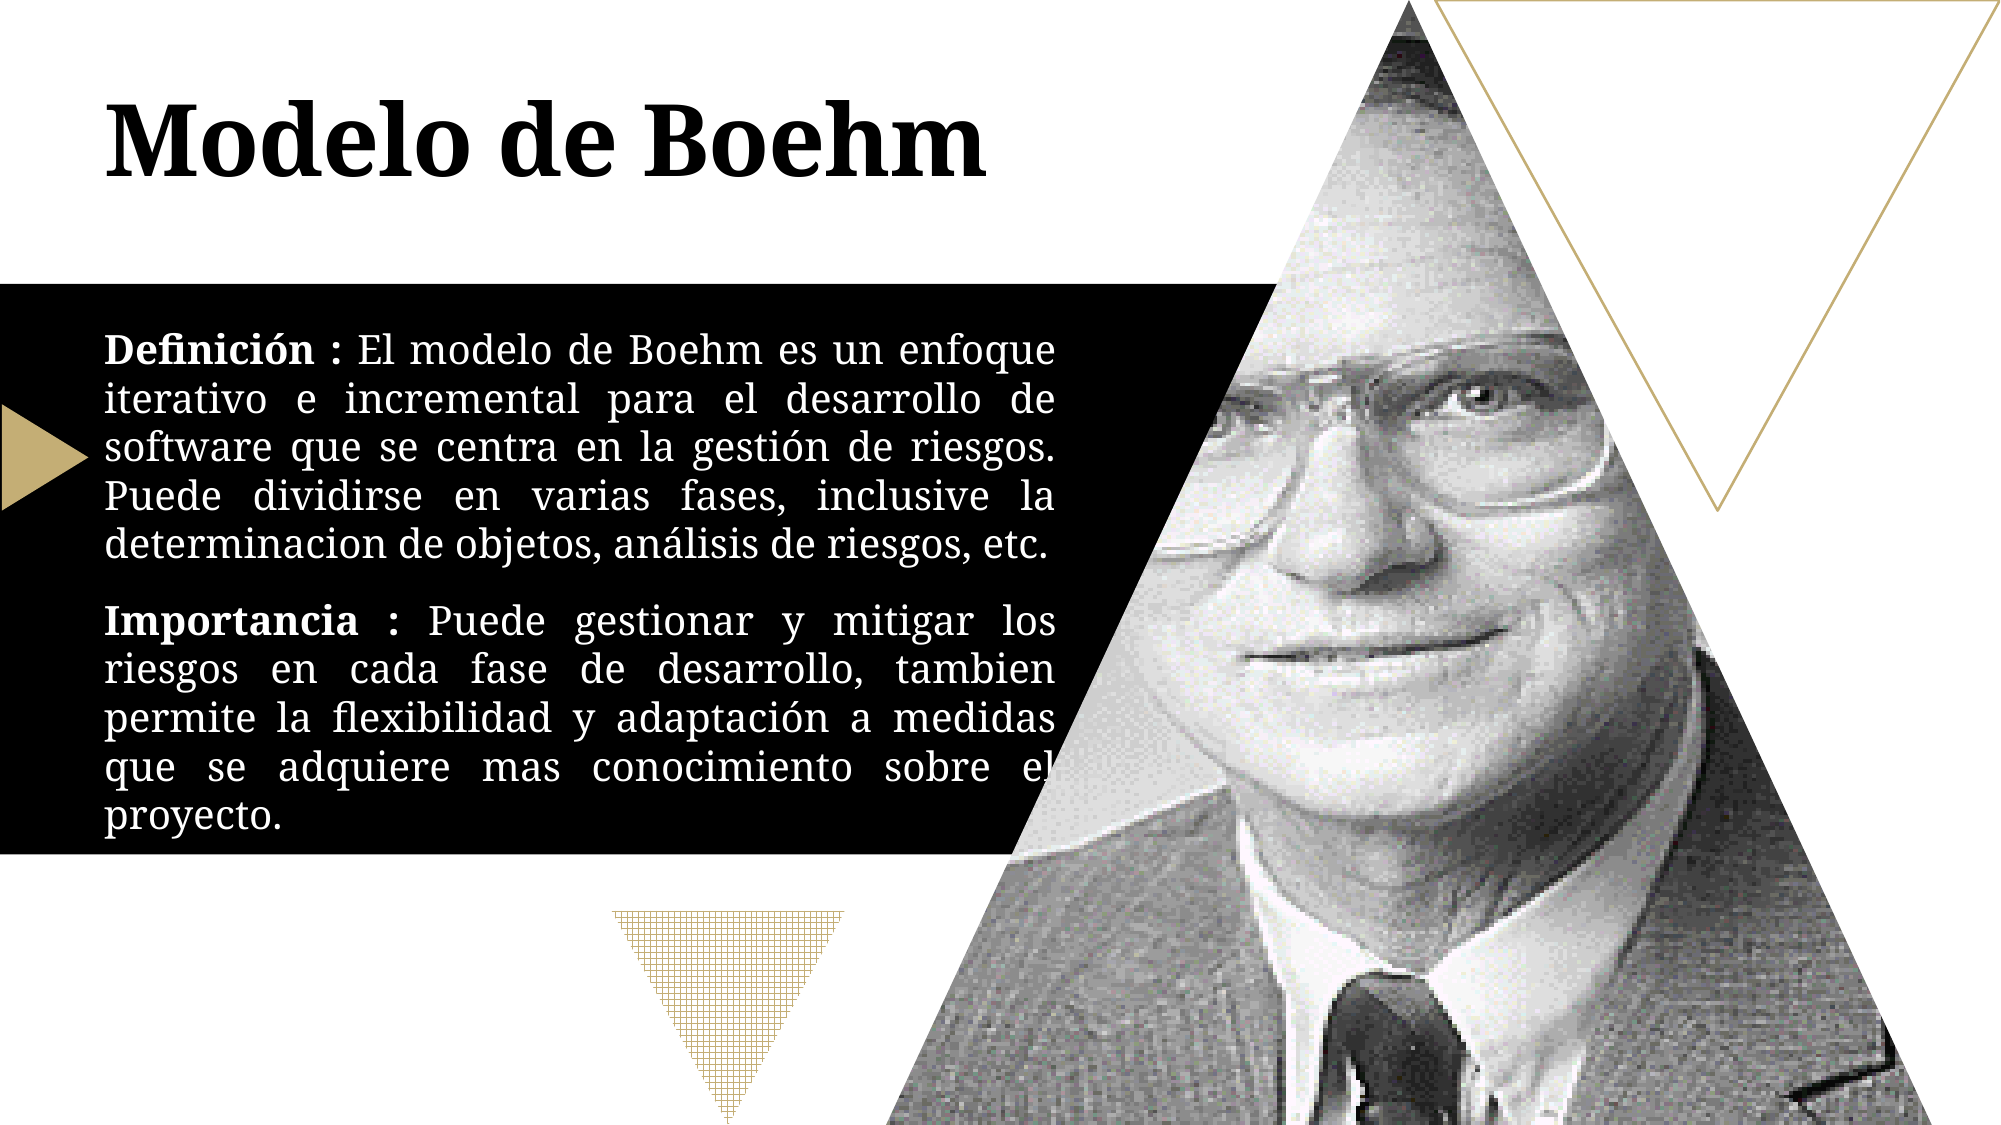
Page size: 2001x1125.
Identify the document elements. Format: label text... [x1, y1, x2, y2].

list Definición : El modelo de Boehm es un enfoque iterativo e incremental para el desarrollo de software que se centra en la gestión de riesgos. Puede dividirse en varias fases, inclusive la determinacion de objetos, análisis de riesgos, etc. Importancia : Puede gestionar y mitigar los riesgos en cada fase de desarrollo, tambien permite la flexibilidad y adaptación a medidas que se adquiere mas conocimiento sobre el proyecto. [89, 316, 882, 883]
picture [885, 0, 1933, 1125]
title Modelo de Boehm [89, 82, 882, 202]
